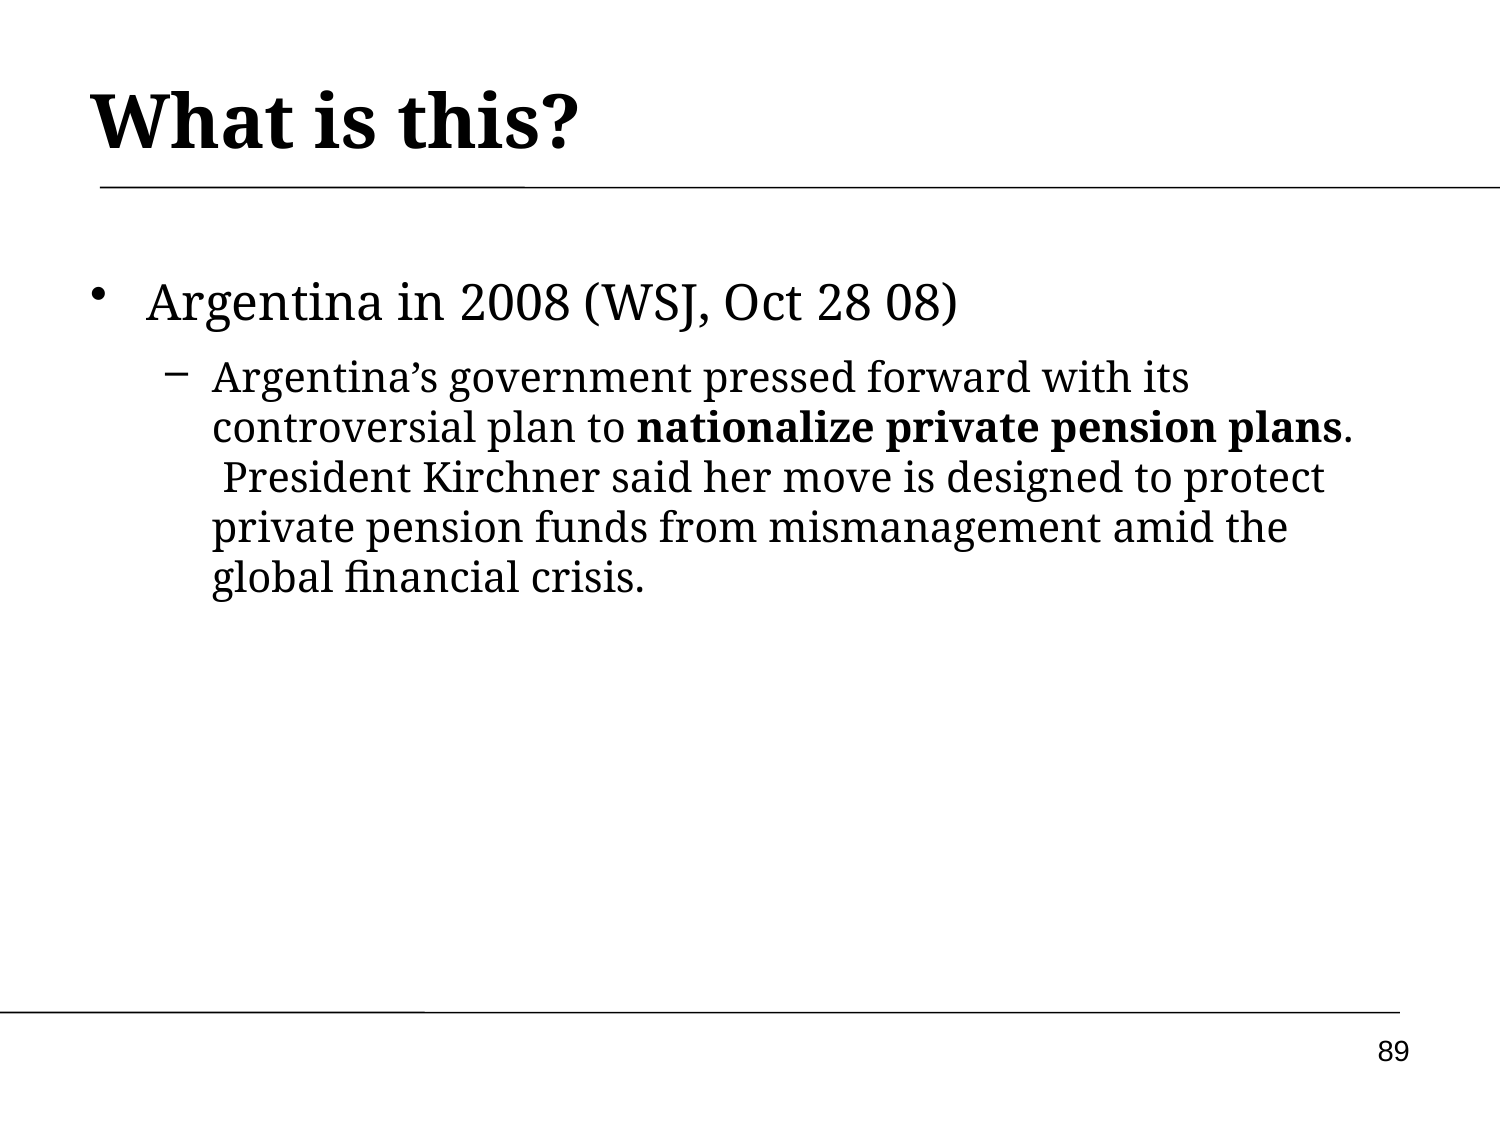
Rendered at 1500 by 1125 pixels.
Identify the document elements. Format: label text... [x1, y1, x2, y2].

list Argentina in 2008 (WSJ, Oct 28 08) Argentina’s government pressed forward with its controversial plan to nationalize private pension plans. President Kirchner said her move is designed to protect private pension funds from mismanagement amid the global financial crisis. [74, 262, 1376, 1006]
slide_number 89 [1074, 1024, 1426, 1103]
title What is this? [74, 49, 1426, 188]
